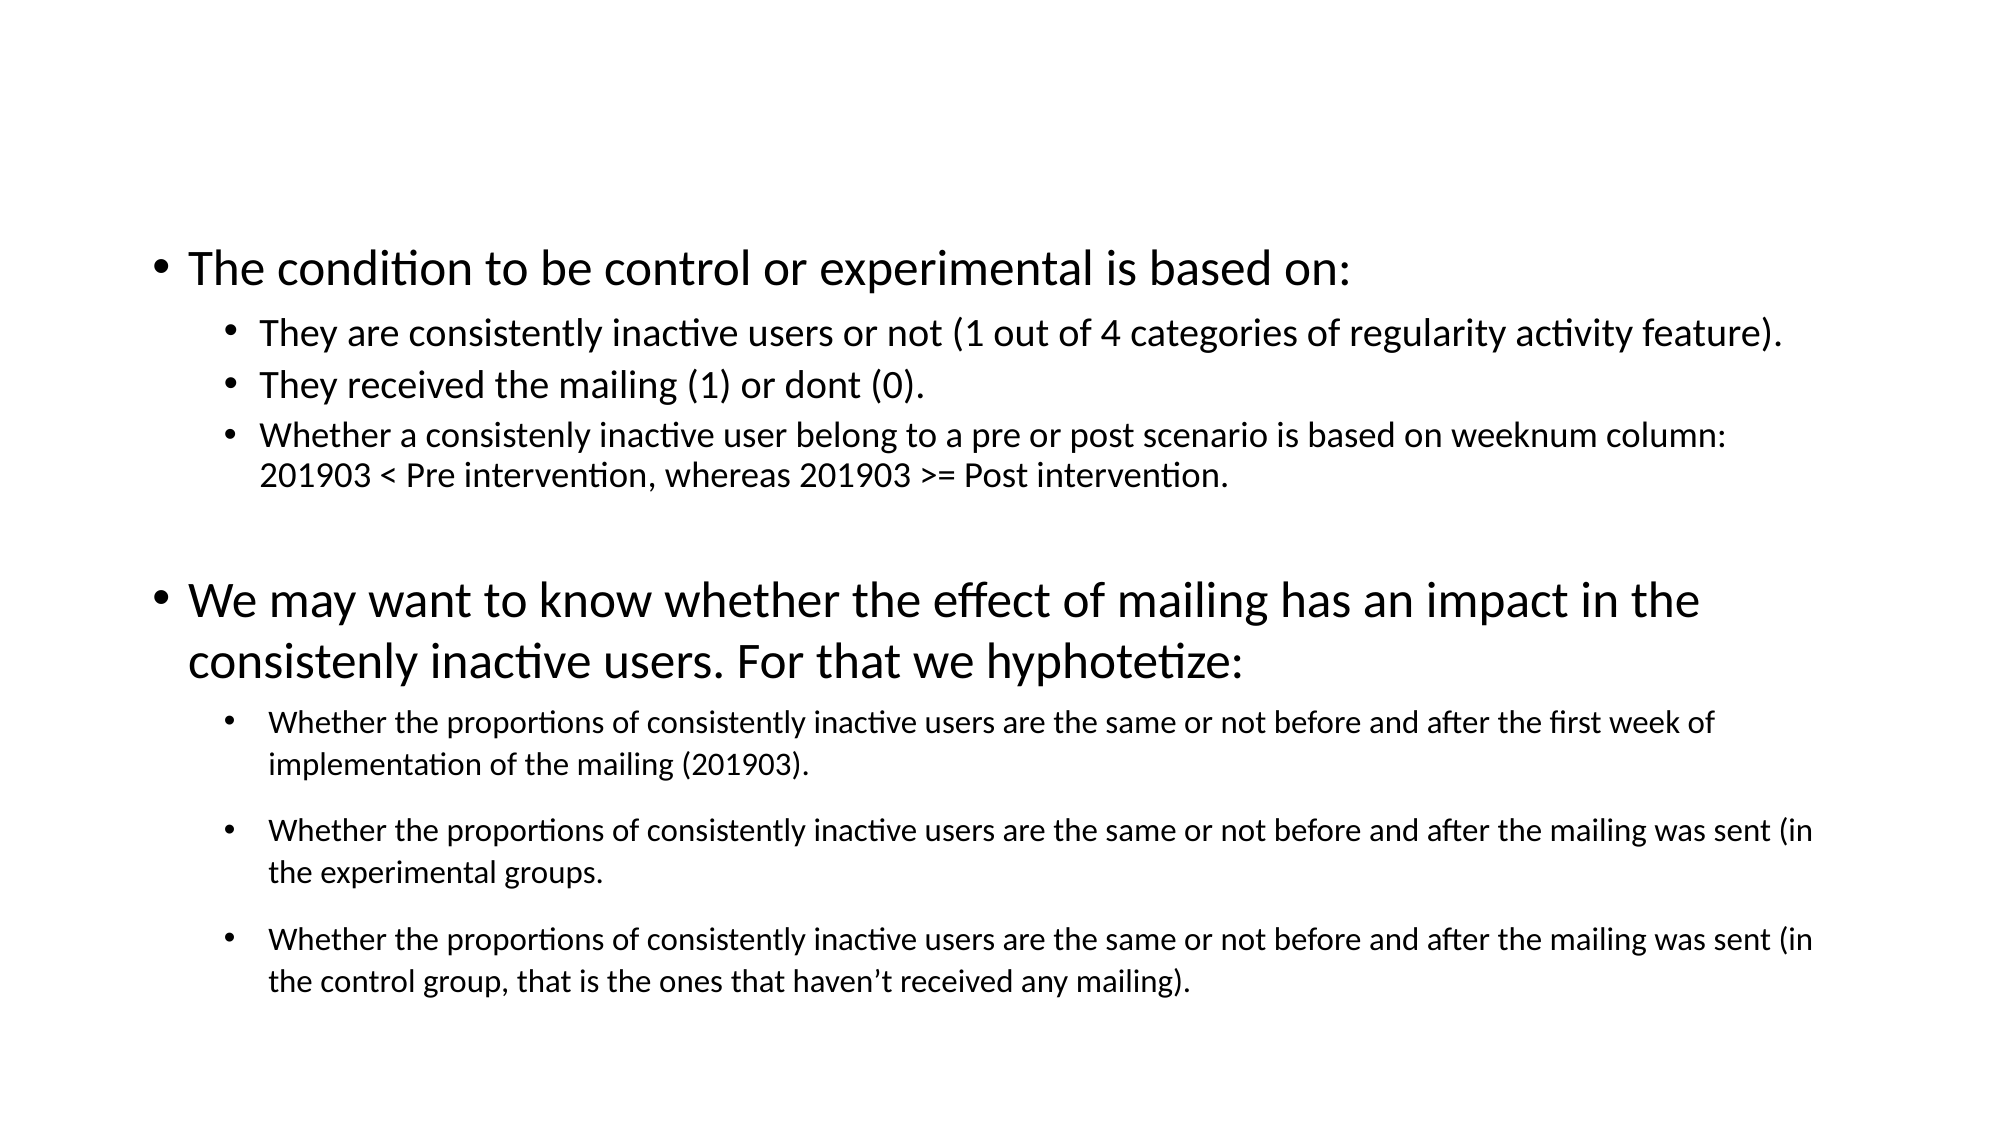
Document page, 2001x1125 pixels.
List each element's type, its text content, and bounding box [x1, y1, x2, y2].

list The condition to be control or experimental is based on: They are consistently inactive users or not (1 out of 4 categories of regularity activity feature). They received the mailing (1) or dont (0). Whether a consistenly inactive user belong to a pre or post scenario is based on weeknum column: 201903 < Pre intervention, whereas 201903 >= Post intervention. We may want to know whether the effect of mailing has an impact in the consistenly inactive users. For that we hyphotetize: Whether the proportions of consistently inactive users are the same or not before and after the first week of implementation of the mailing (201903). Whether the proportions of consistently inactive users are the same or not before and after the mailing was sent (in the experimental groups. Whether the proportions of consistently inactive users are the same or not before and after the mailing was sent (in the control group, that is the ones that haven’t received any mailing). [137, 154, 1863, 1014]
